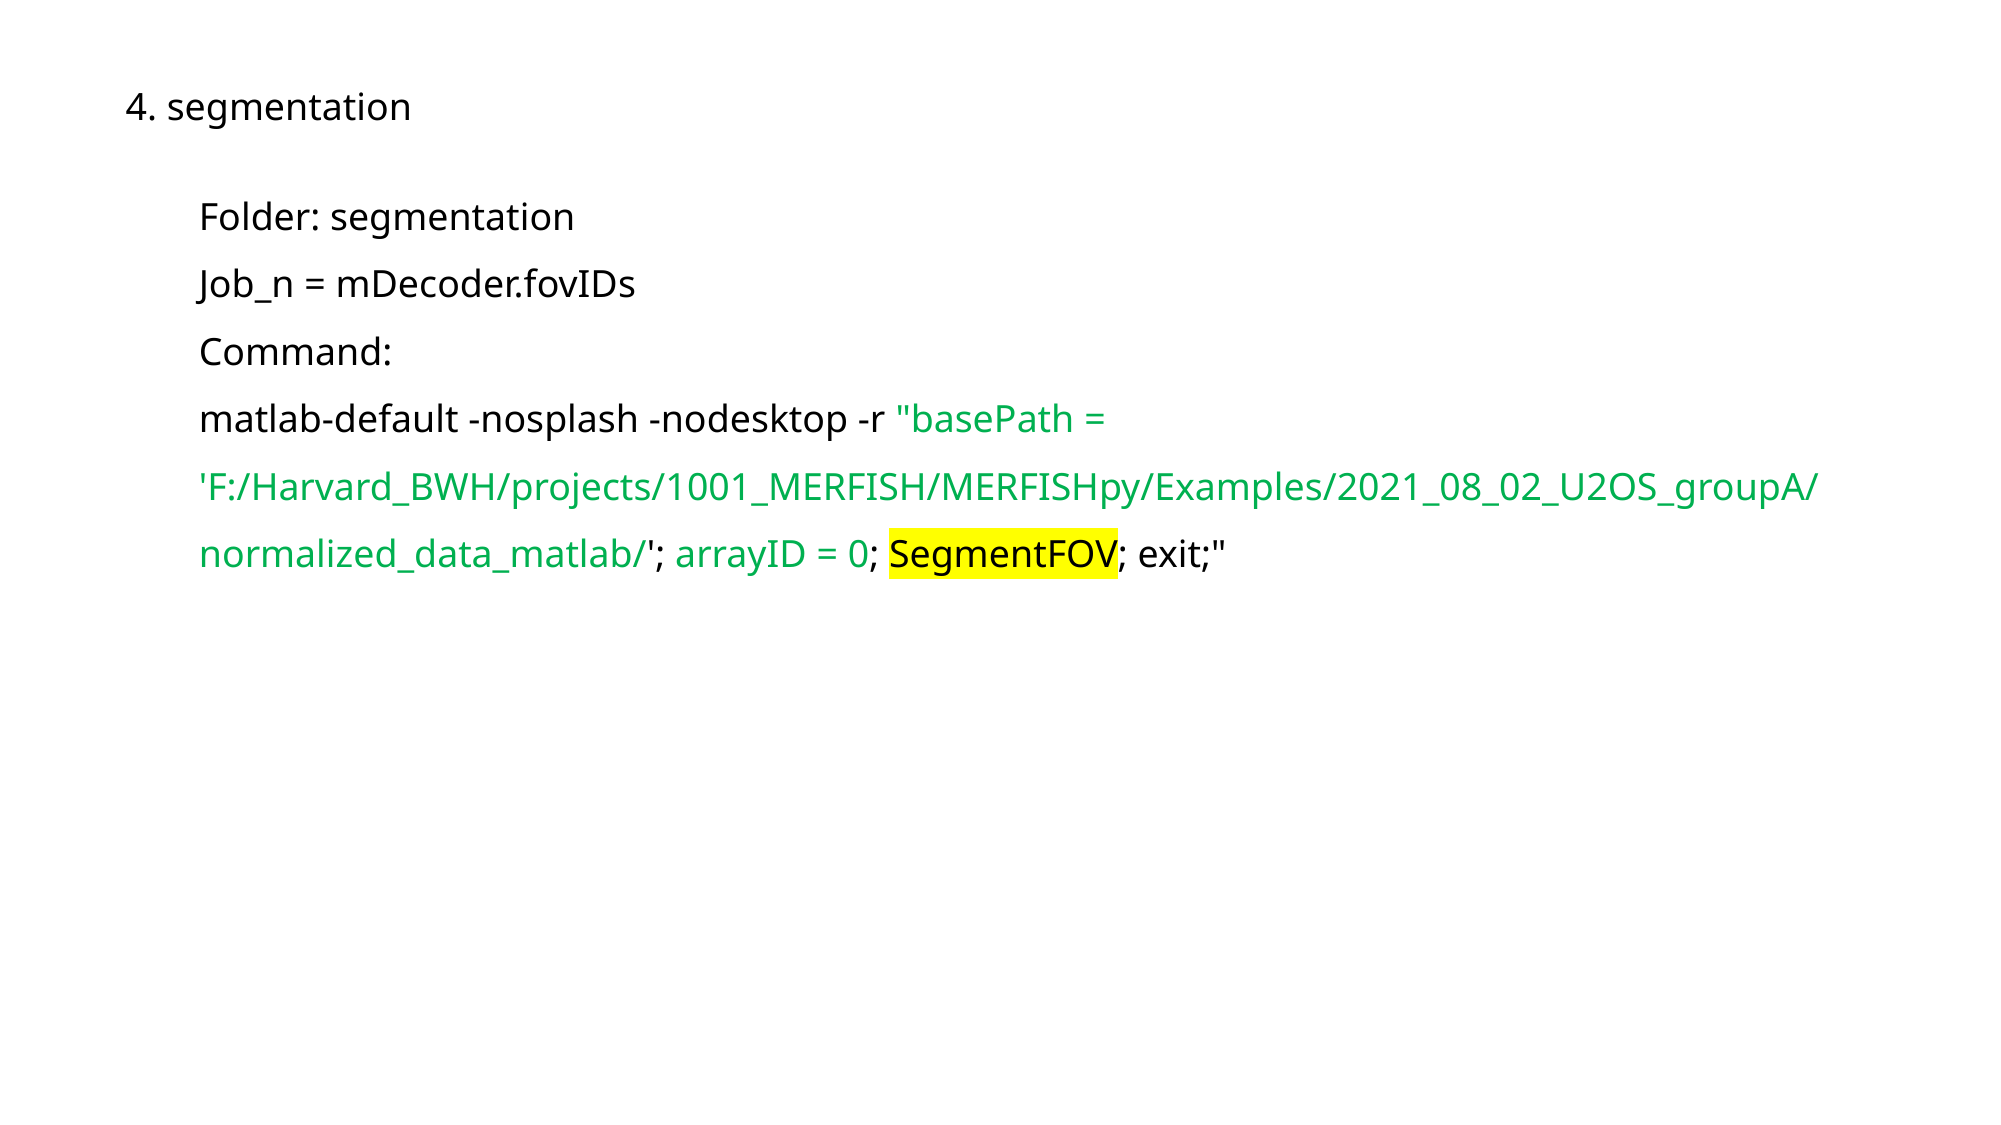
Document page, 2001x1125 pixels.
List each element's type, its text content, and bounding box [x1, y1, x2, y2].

text_box 4. segmentation [110, 75, 1111, 136]
text_box Folder: segmentation Job_n = mDecoder.fovIDs Command: matlab-default -nosplash -nodesktop -r "basePath = 'F:/Harvard_BWH/projects/1001_MERFISH/MERFISHpy/Examples/2021_08_02_U2OS_groupA/normalized_data_matlab/'; arrayID = 0; SegmentFOV; exit;" [183, 162, 1973, 583]
